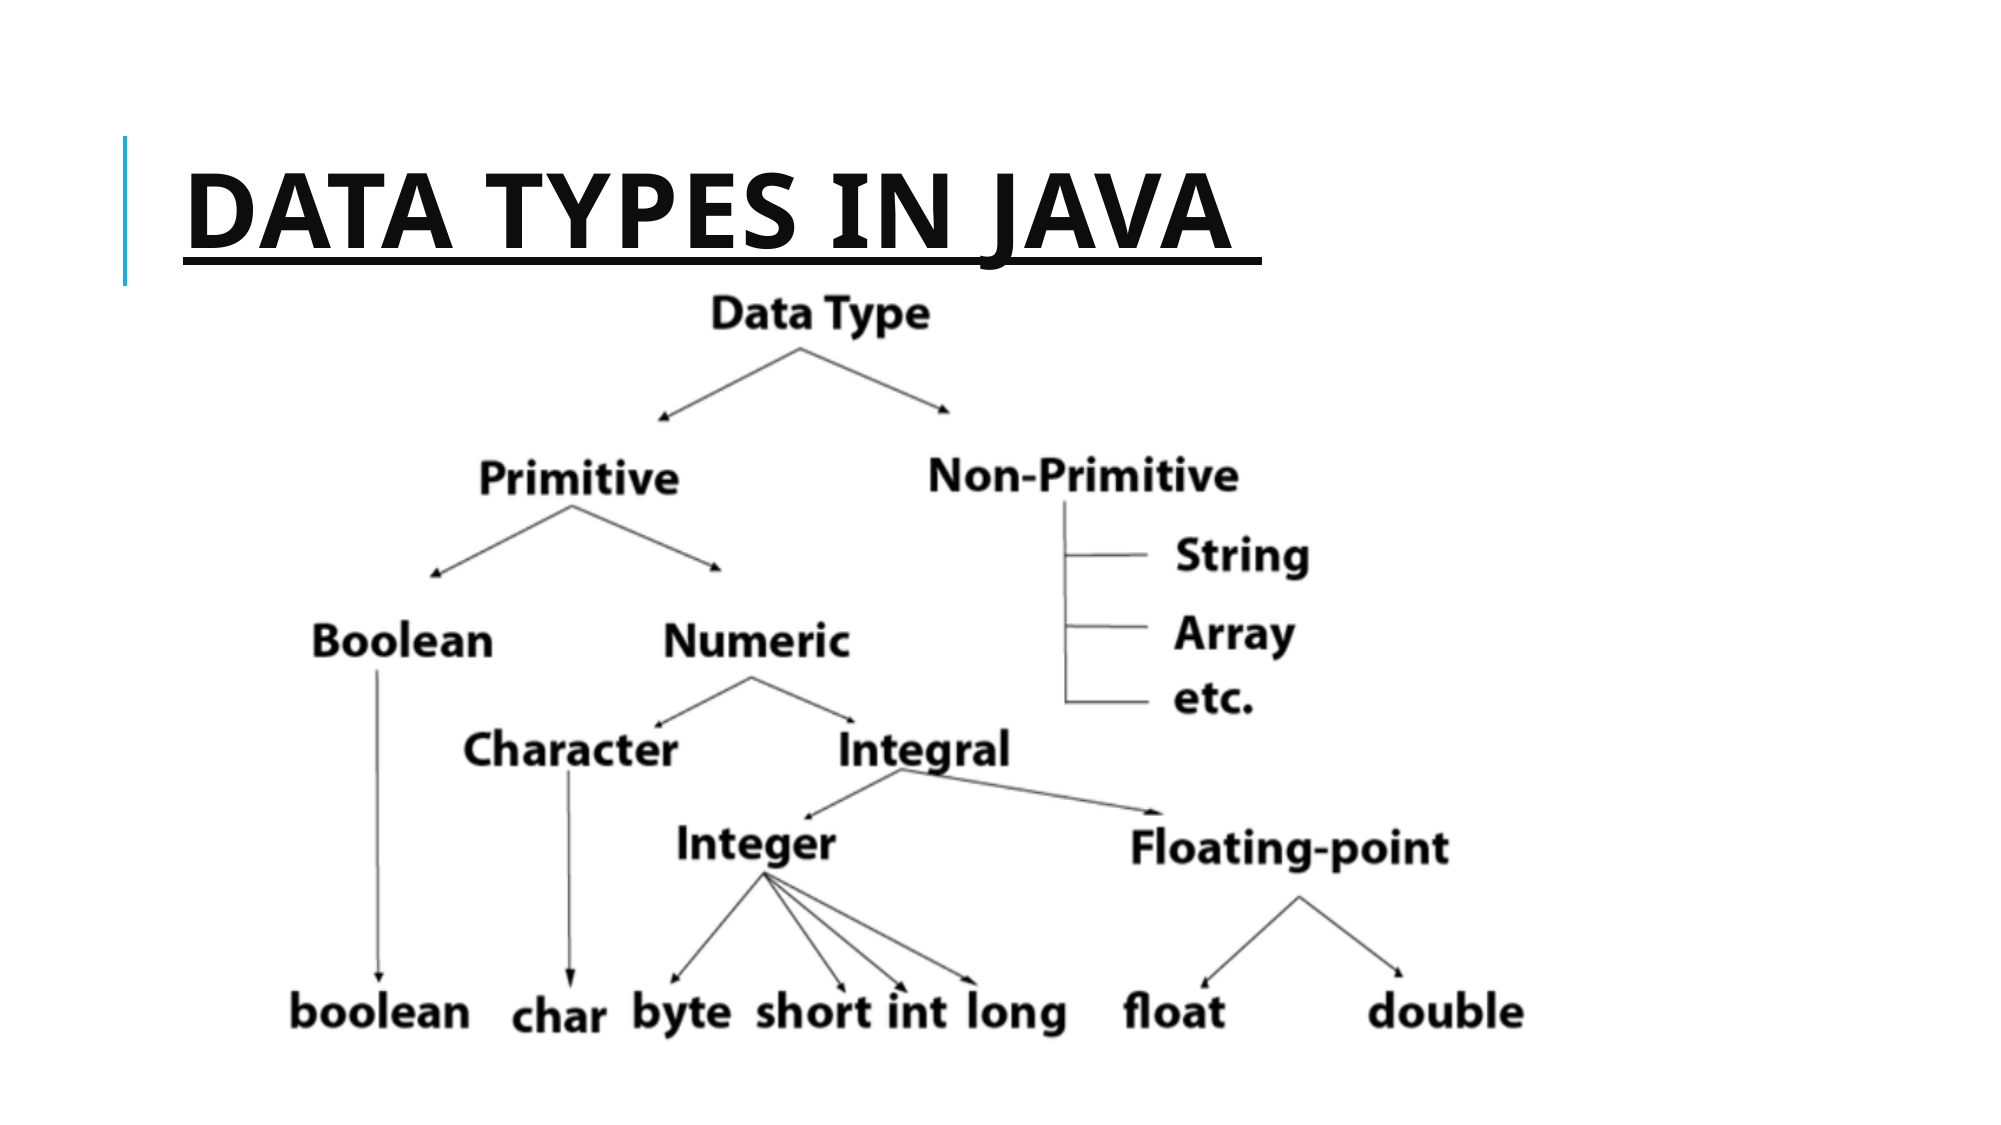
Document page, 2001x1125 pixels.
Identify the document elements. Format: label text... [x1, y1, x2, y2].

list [263, 277, 1552, 1054]
title Data Types in Java [168, 96, 1763, 342]
